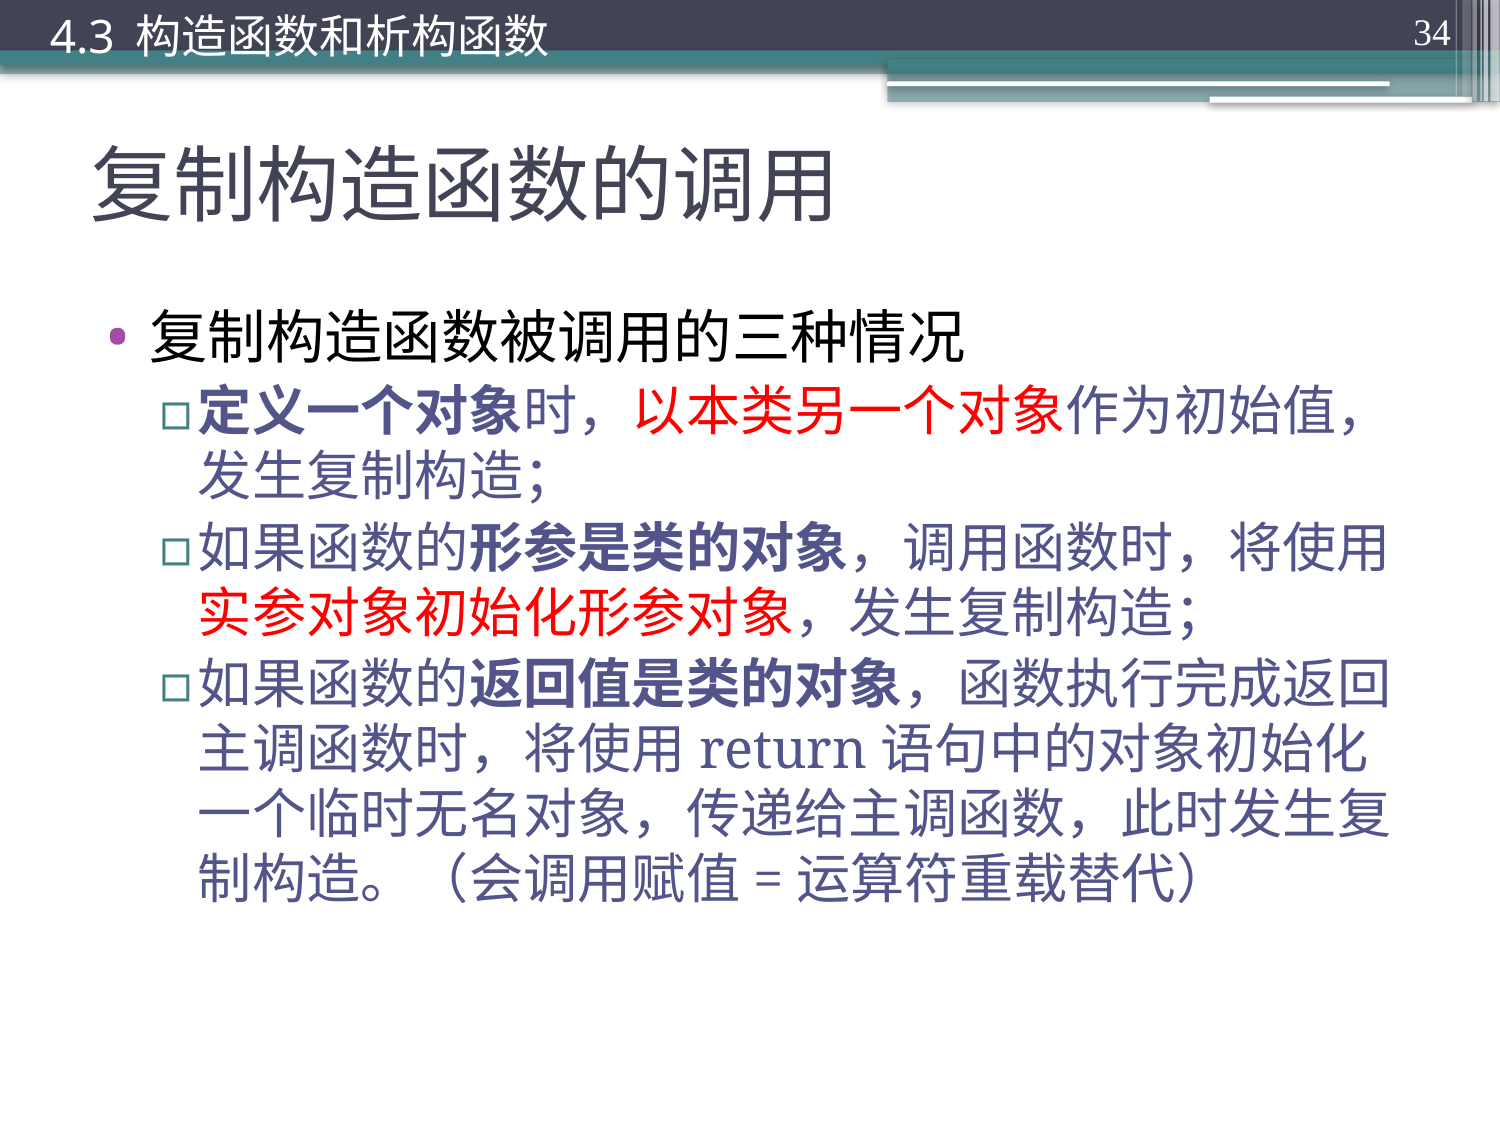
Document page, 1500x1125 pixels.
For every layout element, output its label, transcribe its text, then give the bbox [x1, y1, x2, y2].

slide_number 34 [1340, 0, 1466, 61]
title 复制构造函数的调用 [75, 94, 1425, 270]
text_box 4.3 构造函数和析构函数 [35, 0, 891, 71]
list 复制构造函数被调用的三种情况 定义一个对象时，以本类另一个对象作为初始值，发生复制构造； 如果函数的形参是类的对象，调用函数时，将使用实参对象初始化形参对象，发生复制构造； 如果函数的返回值是类的对象，函数执行完成返回主调函数时，将使用return语句中的对象初始化一个临时无名对象，传递给主调函数，此时发生复制构造。（会调用赋值=运算符重载替代） [75, 292, 1425, 1079]
